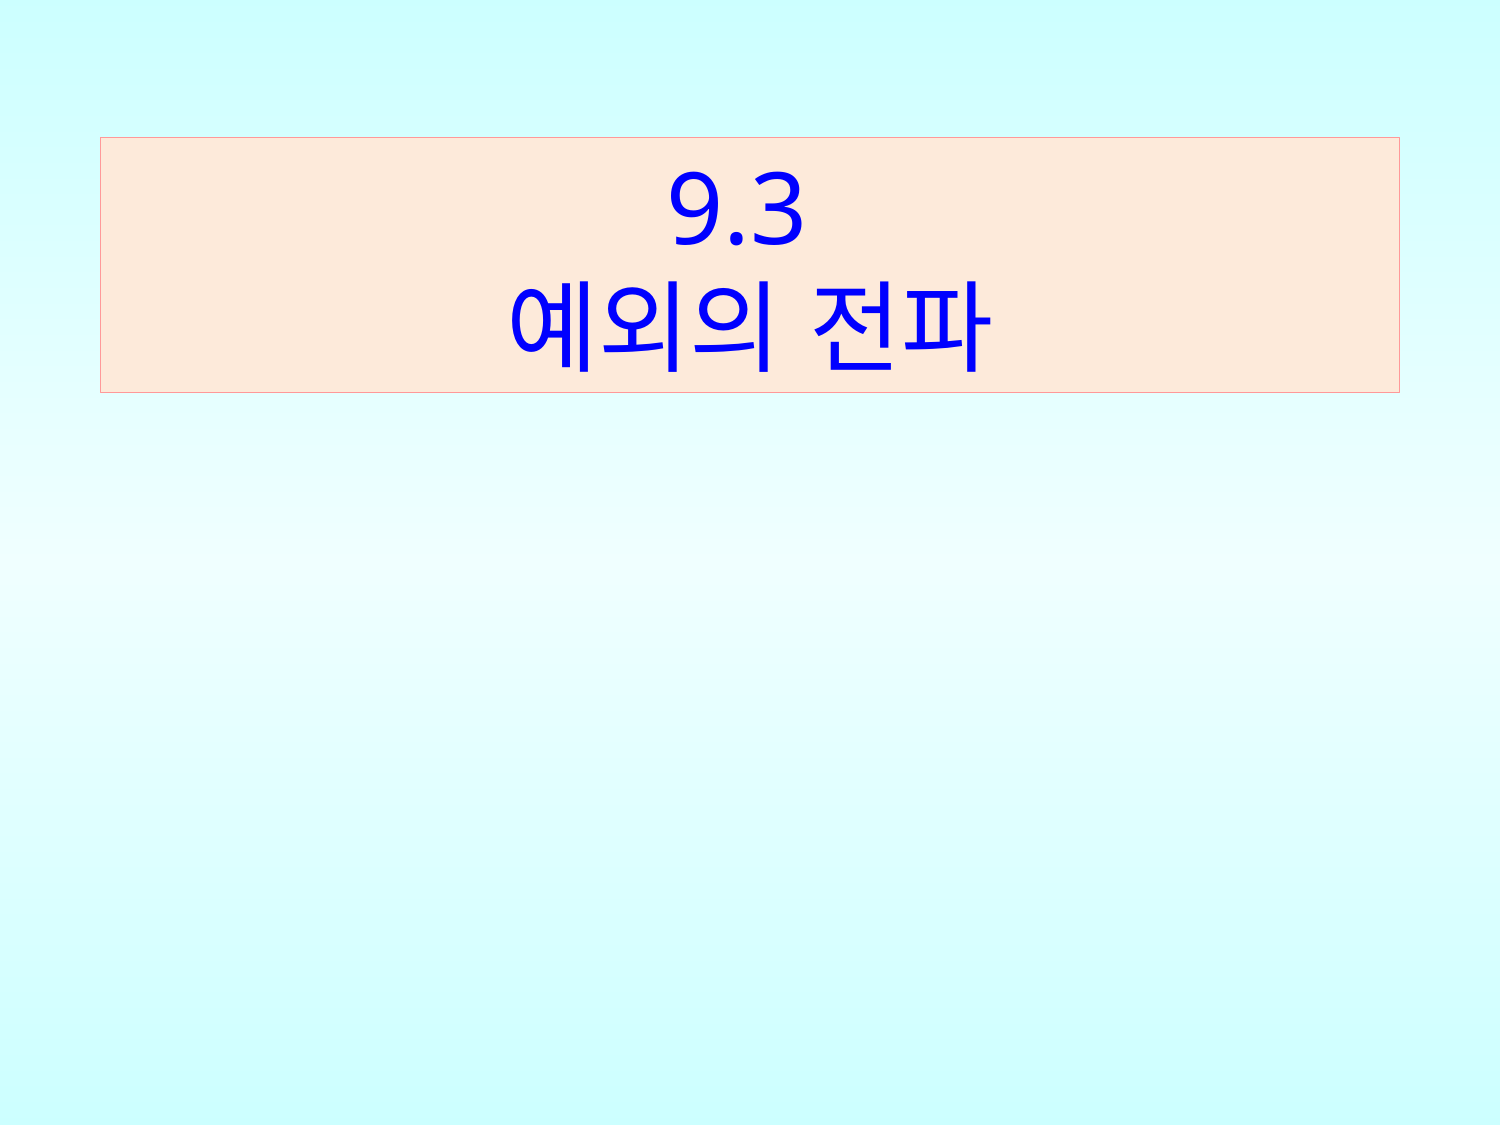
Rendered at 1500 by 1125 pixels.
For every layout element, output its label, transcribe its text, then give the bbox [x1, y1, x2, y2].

text_box 9.3 예외의 전파 [100, 137, 1400, 393]
